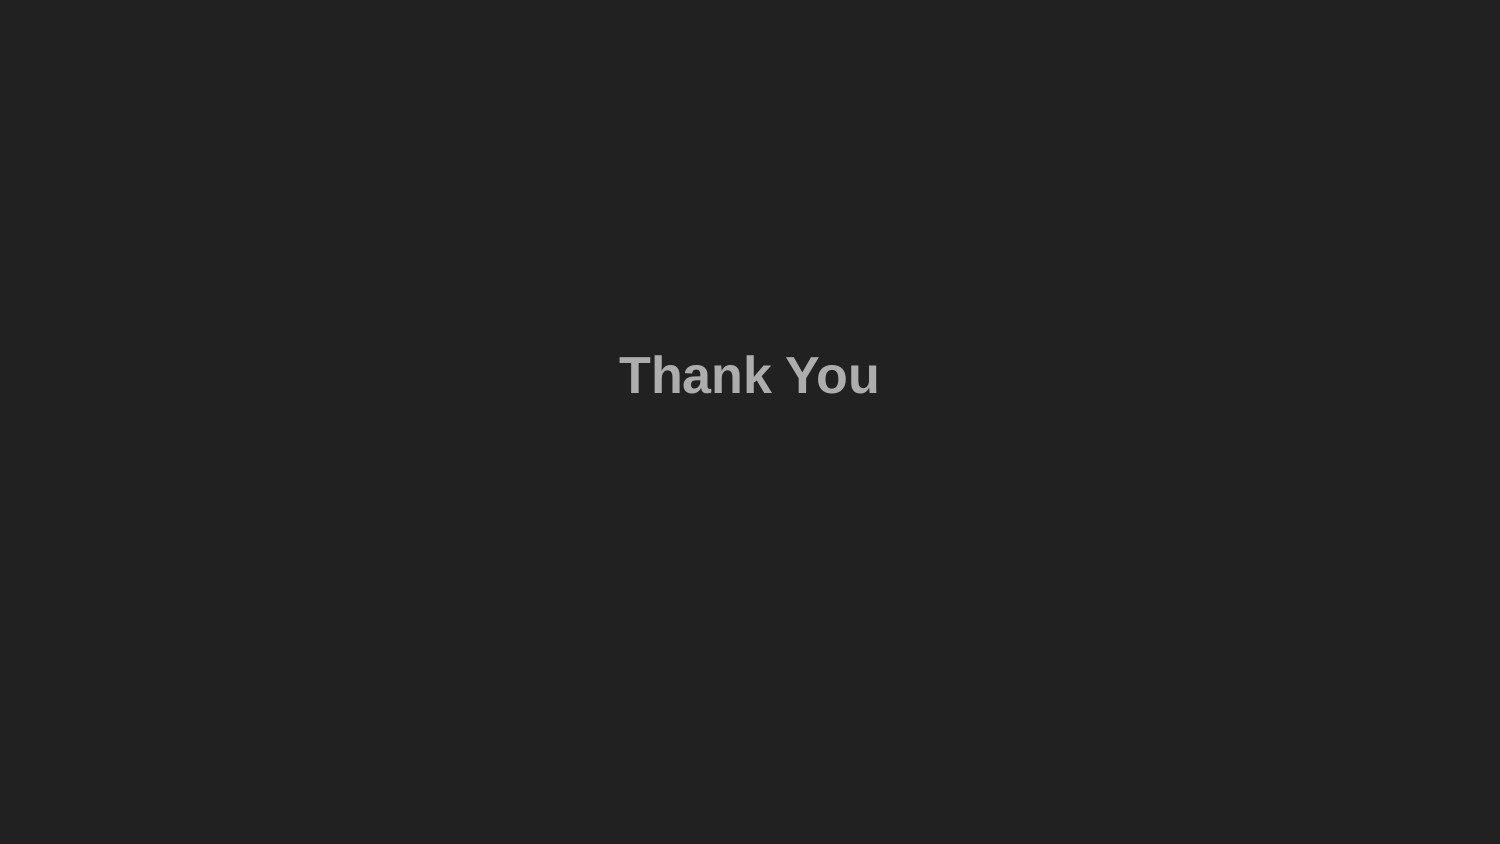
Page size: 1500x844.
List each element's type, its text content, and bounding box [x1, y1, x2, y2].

list Thank You [257, 322, 1242, 422]
